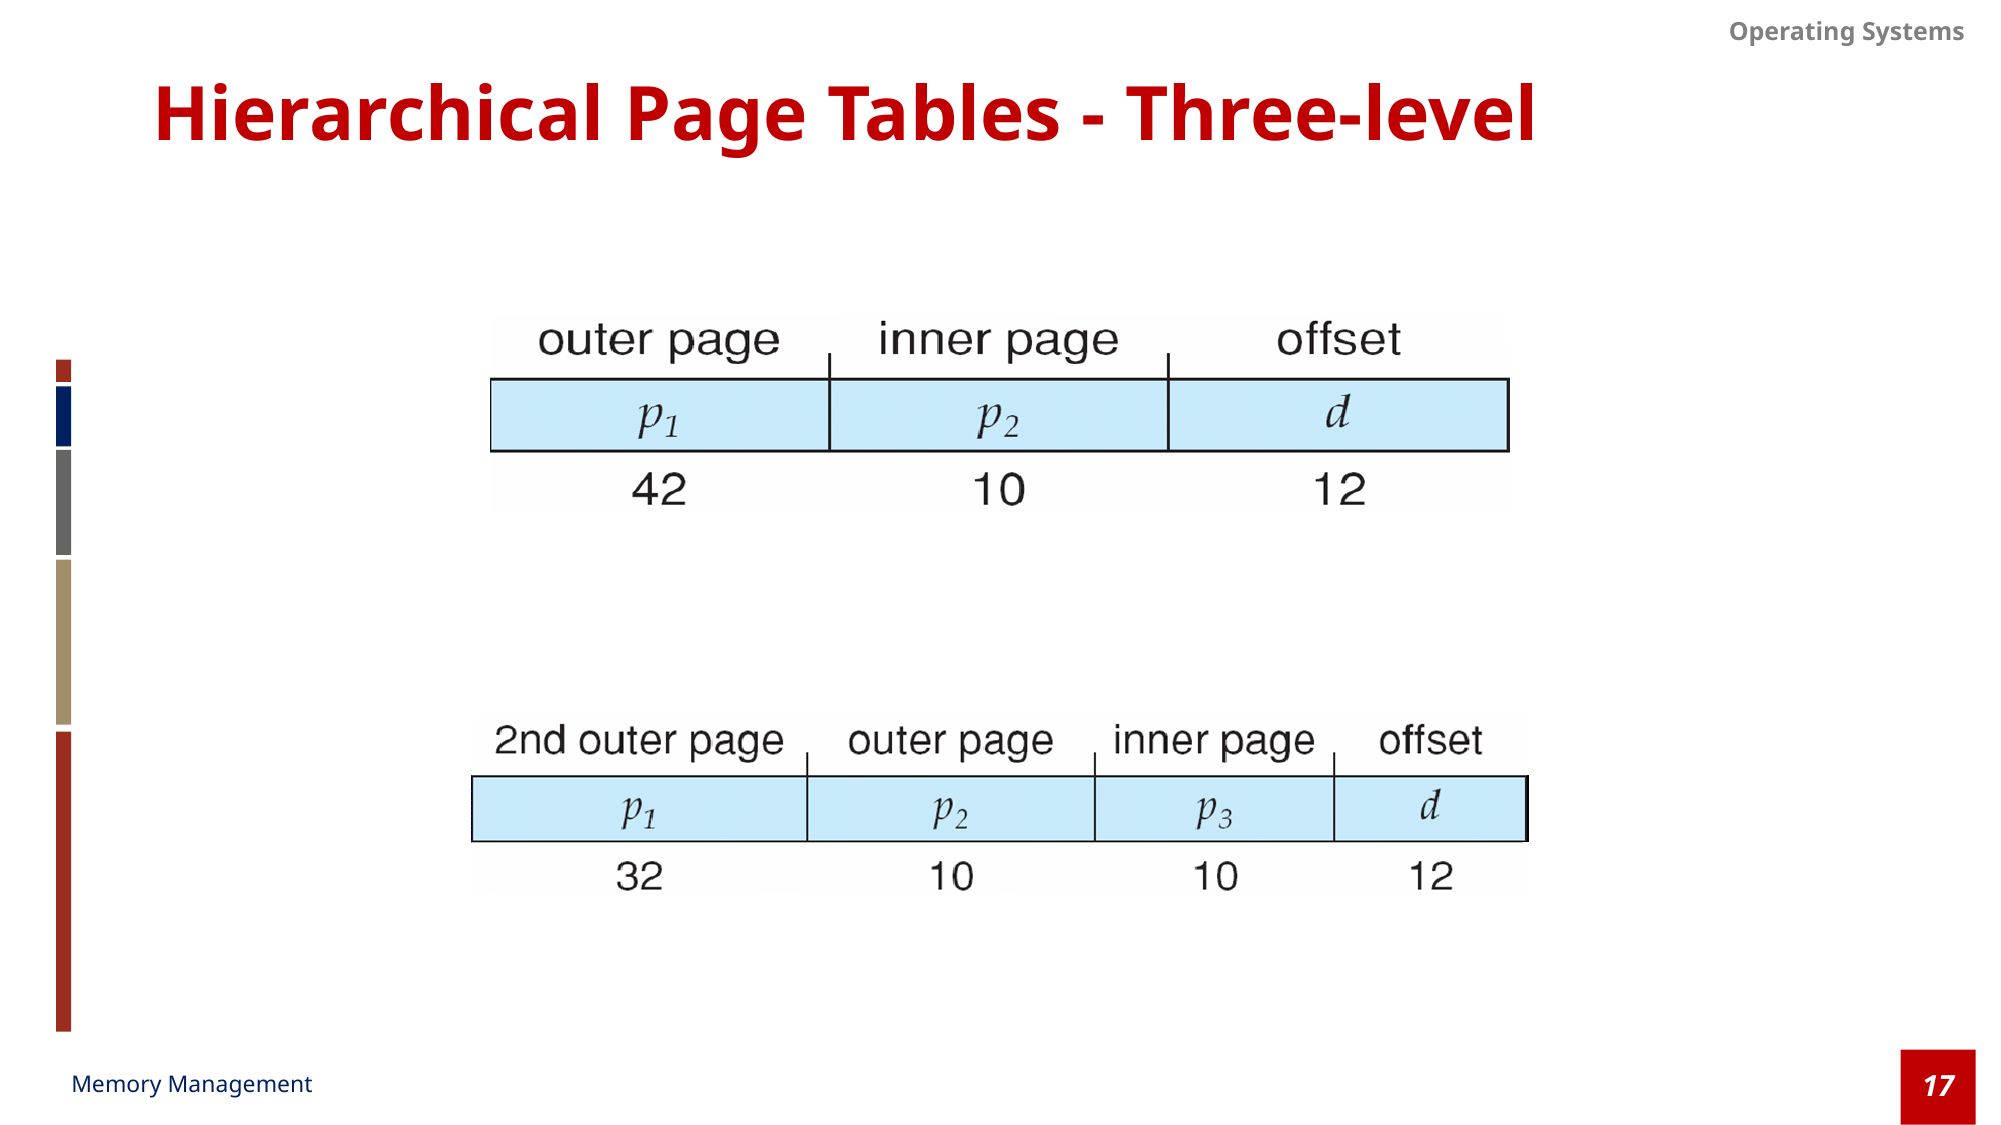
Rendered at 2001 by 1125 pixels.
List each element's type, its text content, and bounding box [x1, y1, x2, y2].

picture [471, 717, 1529, 900]
picture [490, 310, 1510, 513]
title Hierarchical Page Tables - Three-level [137, 7, 1863, 226]
